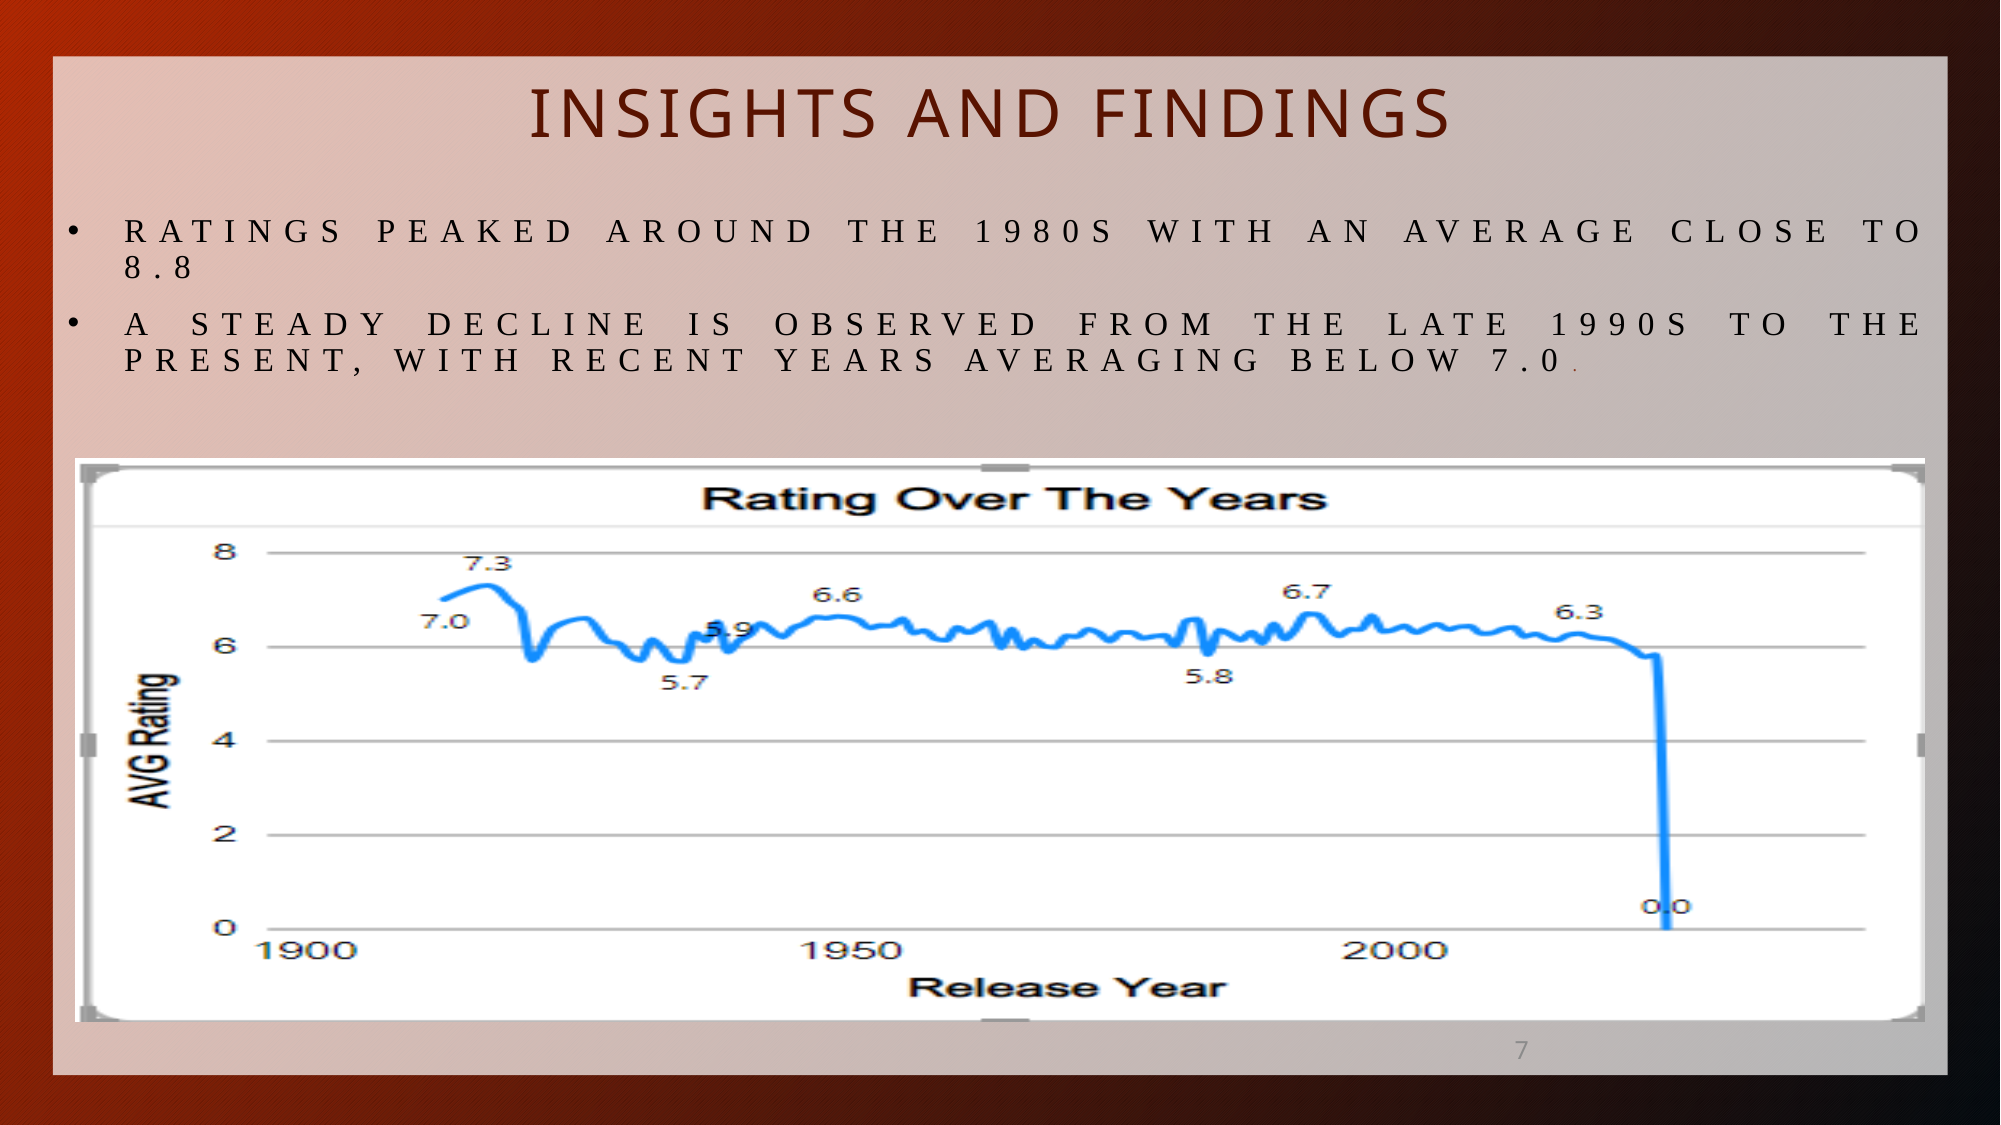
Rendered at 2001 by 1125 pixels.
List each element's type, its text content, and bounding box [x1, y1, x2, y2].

slide_number 7 [1499, 1021, 1950, 1082]
picture [75, 458, 1925, 1022]
subtitle Ratings peaked around the 1980s with an average close to 8.8 A Steady decline is observed from the late 1990s to the present, with recent years averaging below 7.0. [52, 206, 1950, 1067]
title Insights and findings [55, 58, 1950, 160]
